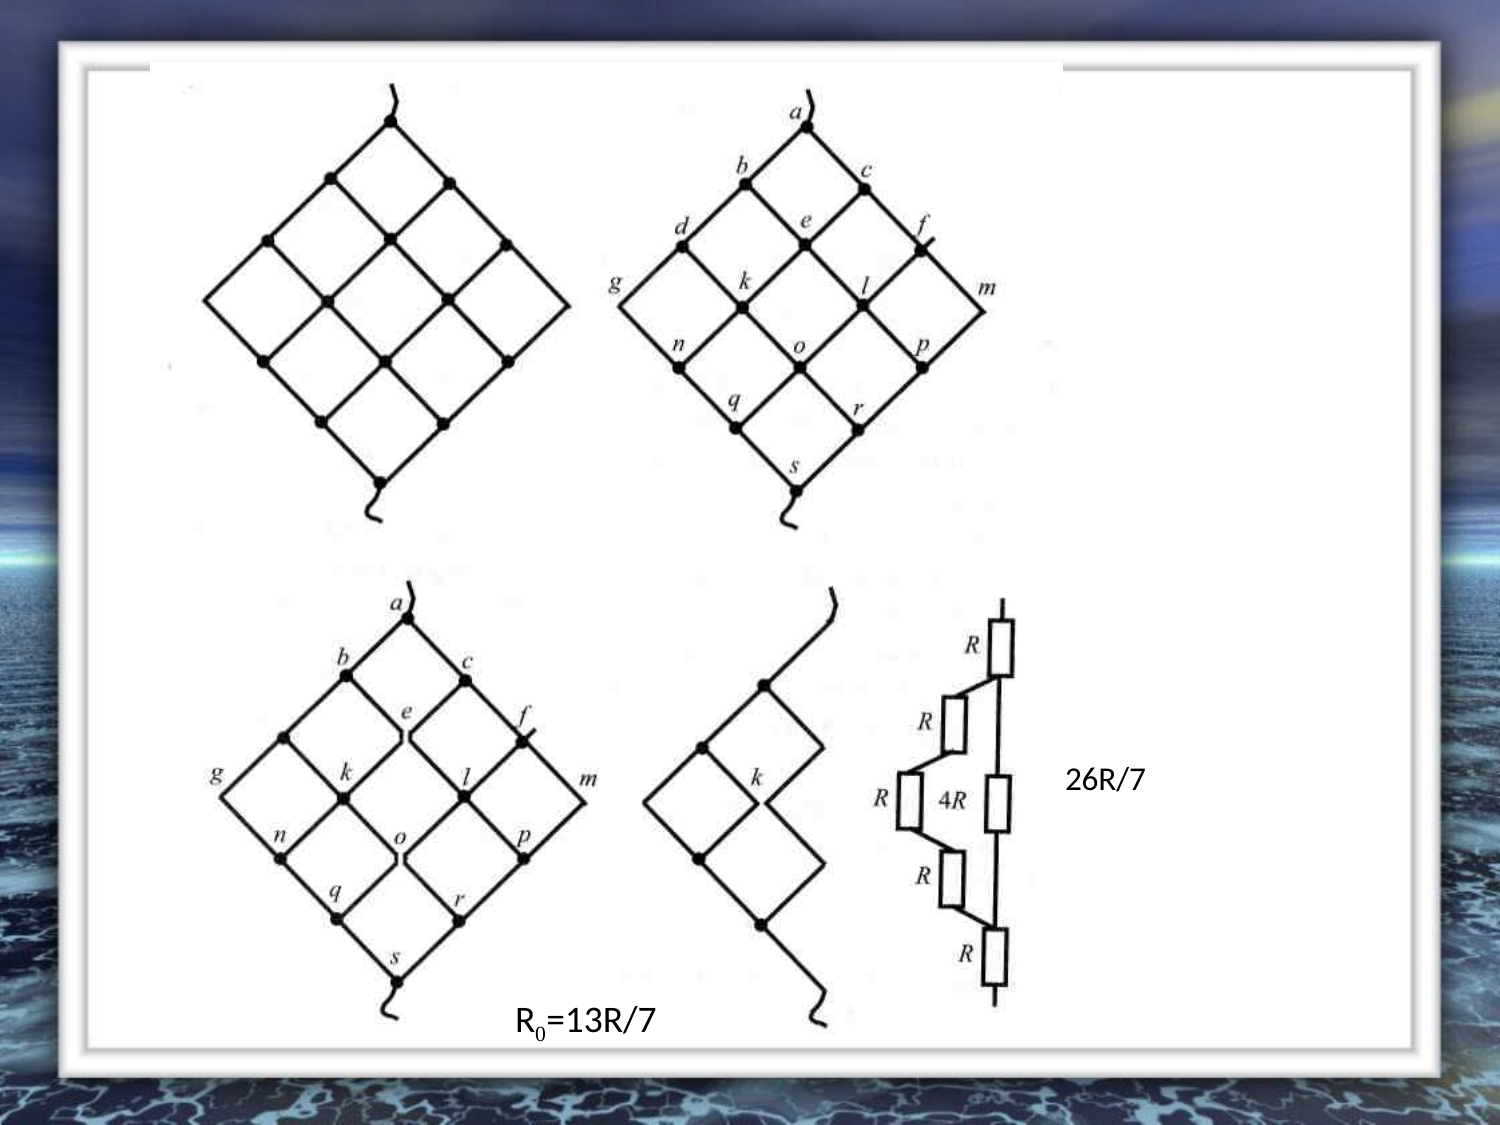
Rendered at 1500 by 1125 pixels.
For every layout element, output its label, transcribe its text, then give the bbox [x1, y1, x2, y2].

text_box 26R/7 [1066, 749, 1250, 813]
picture [0, 0, 1500, 1125]
